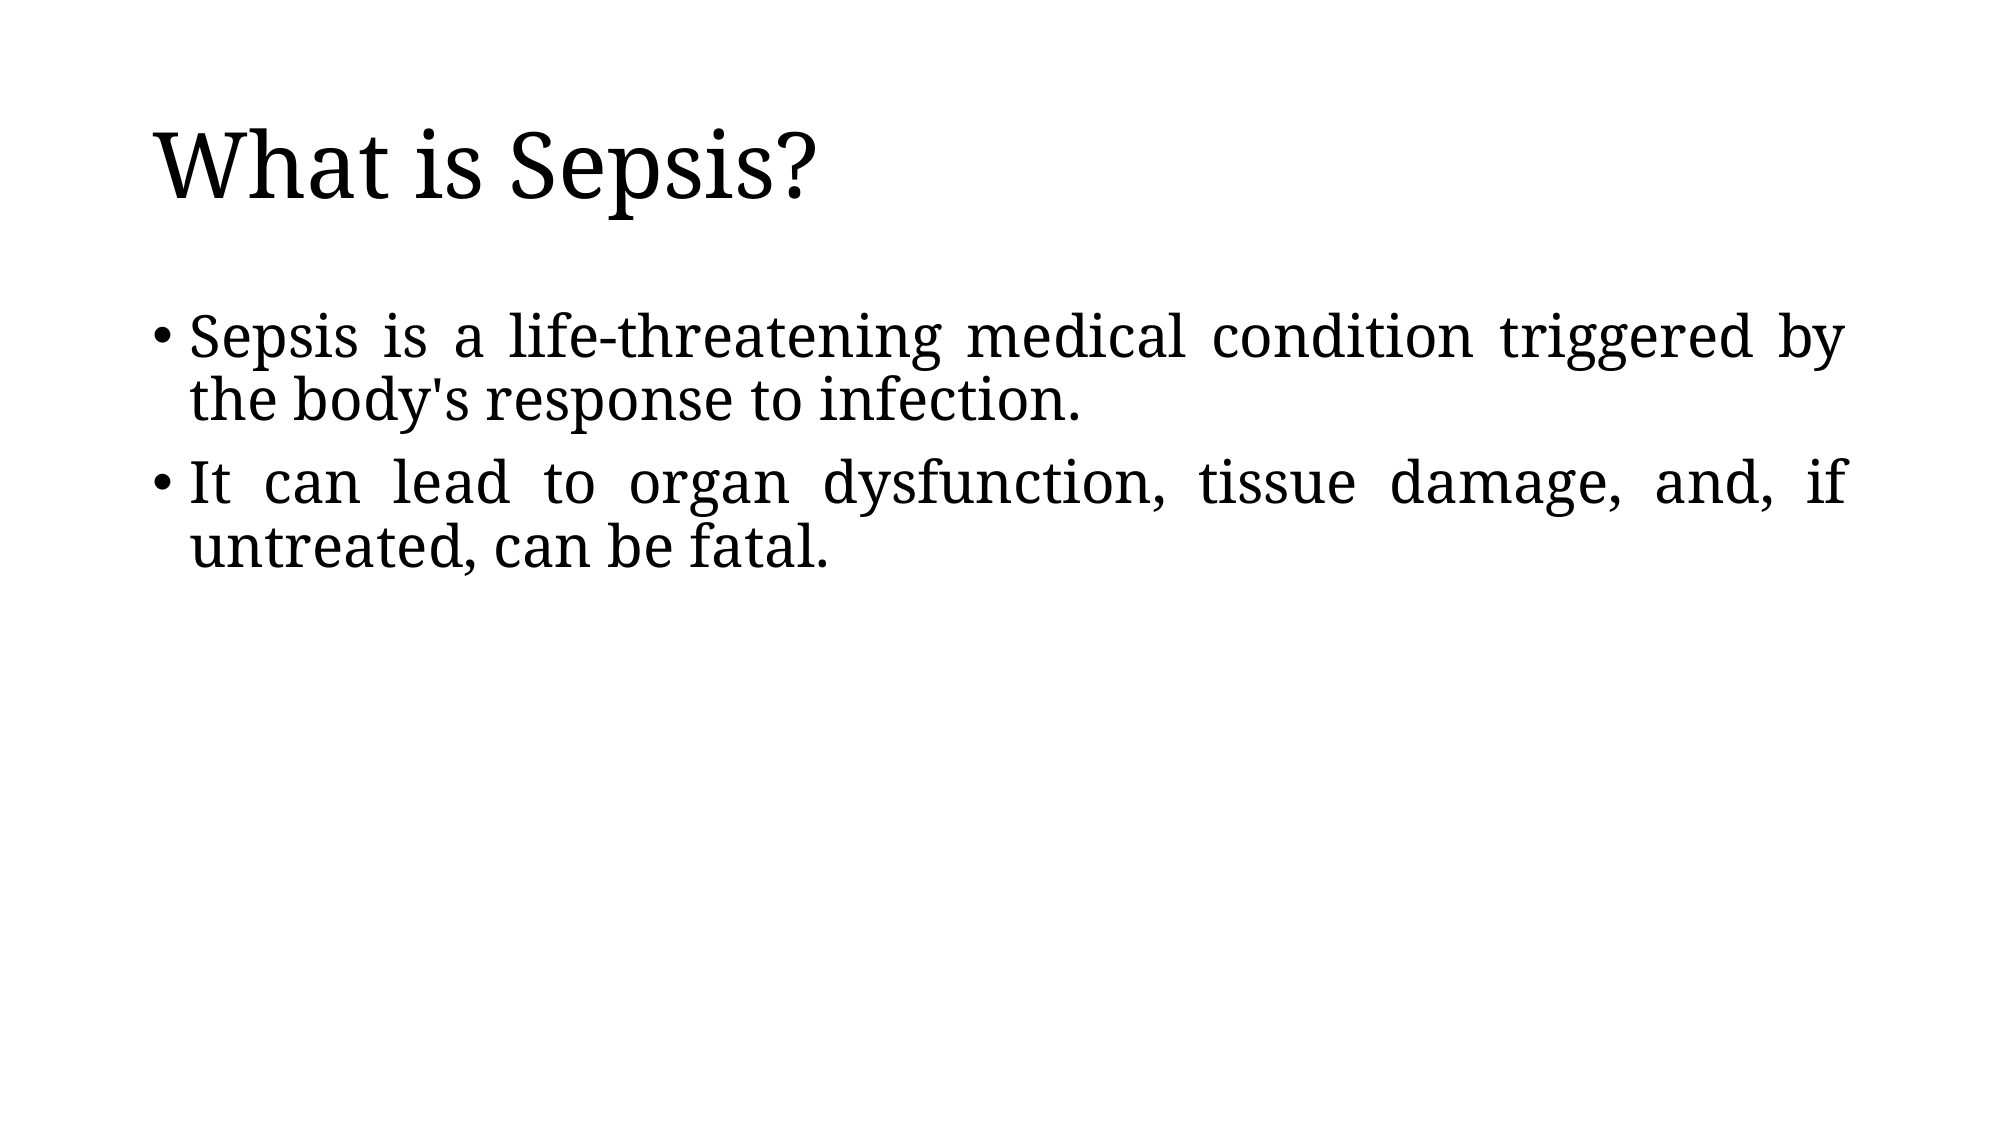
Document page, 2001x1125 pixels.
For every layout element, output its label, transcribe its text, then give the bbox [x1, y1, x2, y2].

title What is Sepsis? [137, 59, 1863, 278]
list Sepsis is a life-threatening medical condition triggered by the body's response to infection. It can lead to organ dysfunction, tissue damage, and, if untreated, can be fatal. [137, 299, 1863, 1014]
